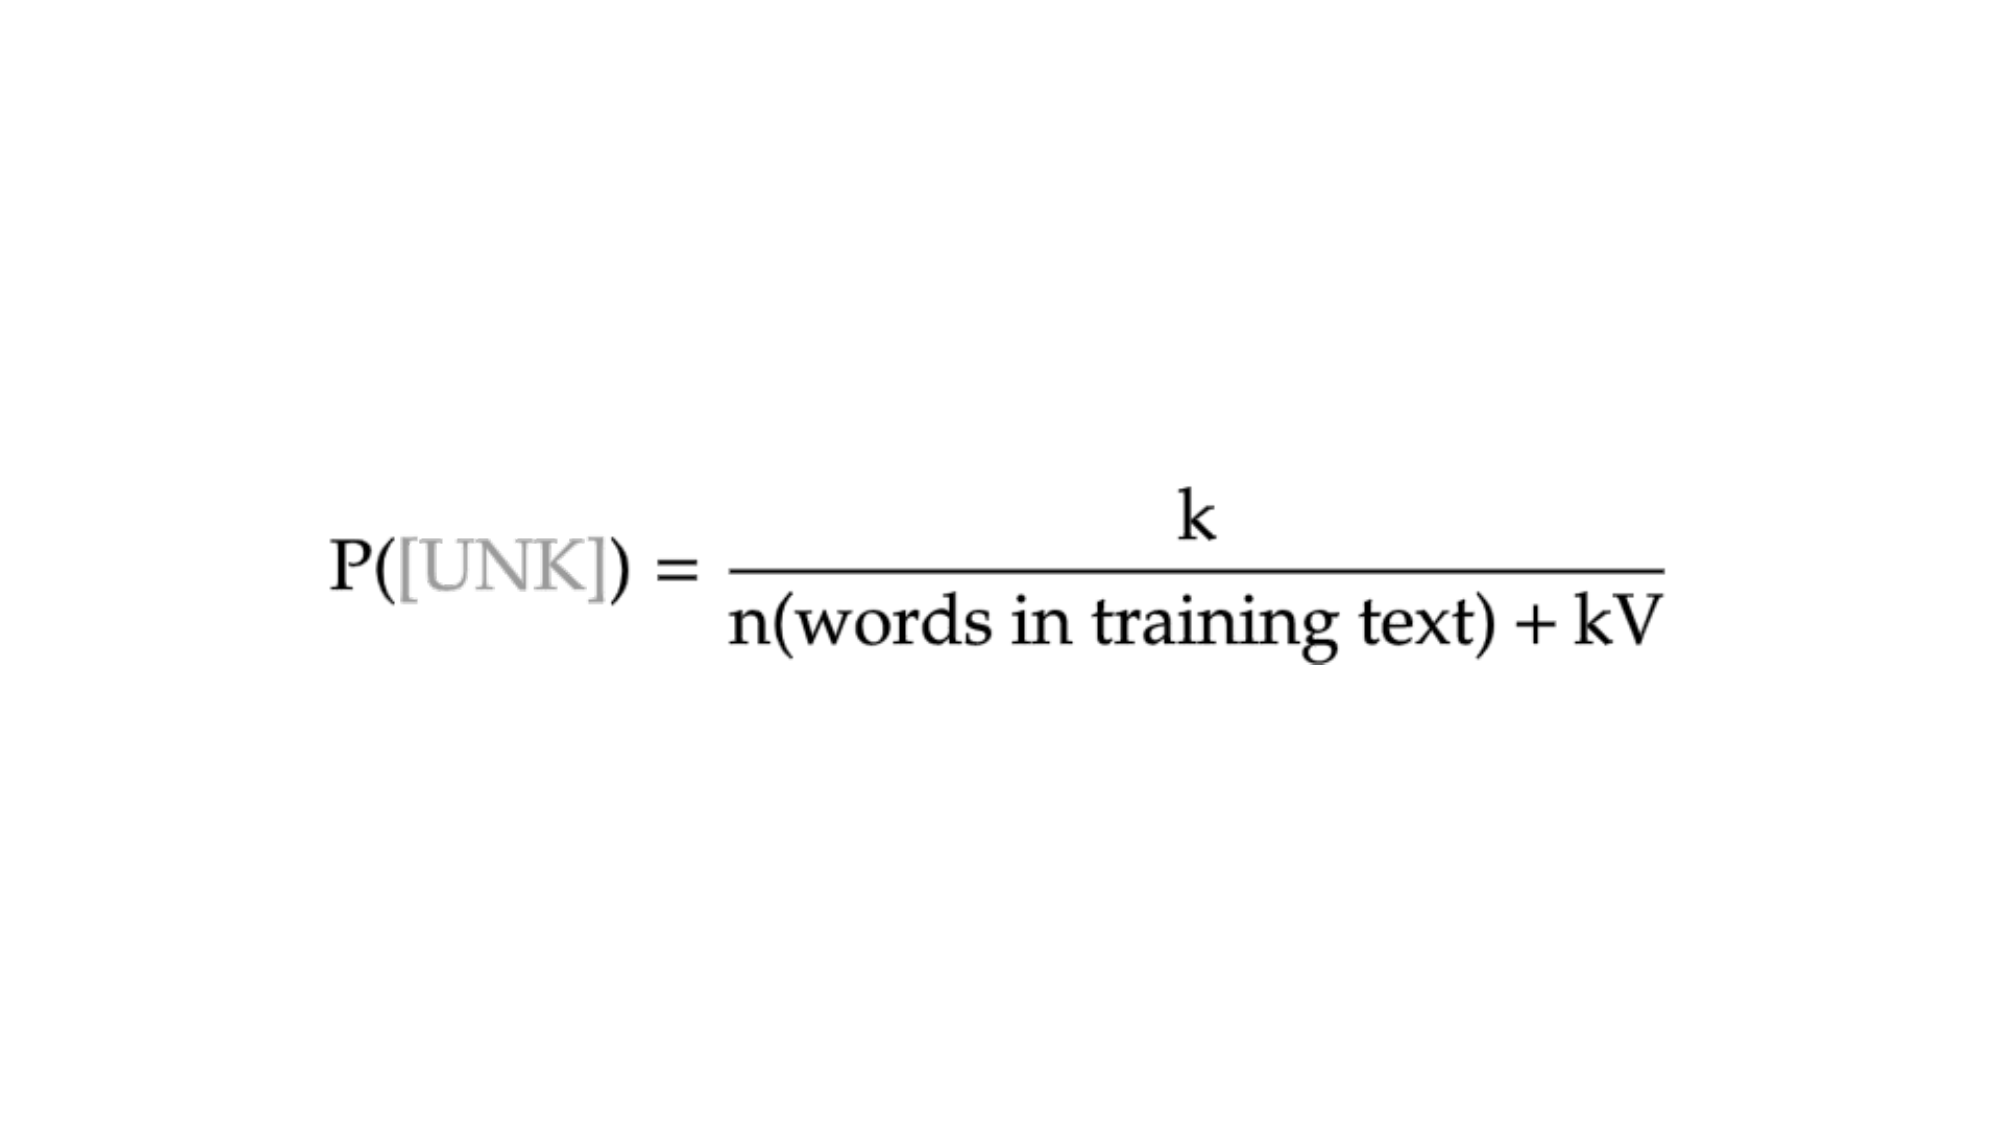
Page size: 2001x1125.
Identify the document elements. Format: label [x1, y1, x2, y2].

picture [322, 460, 1678, 665]
